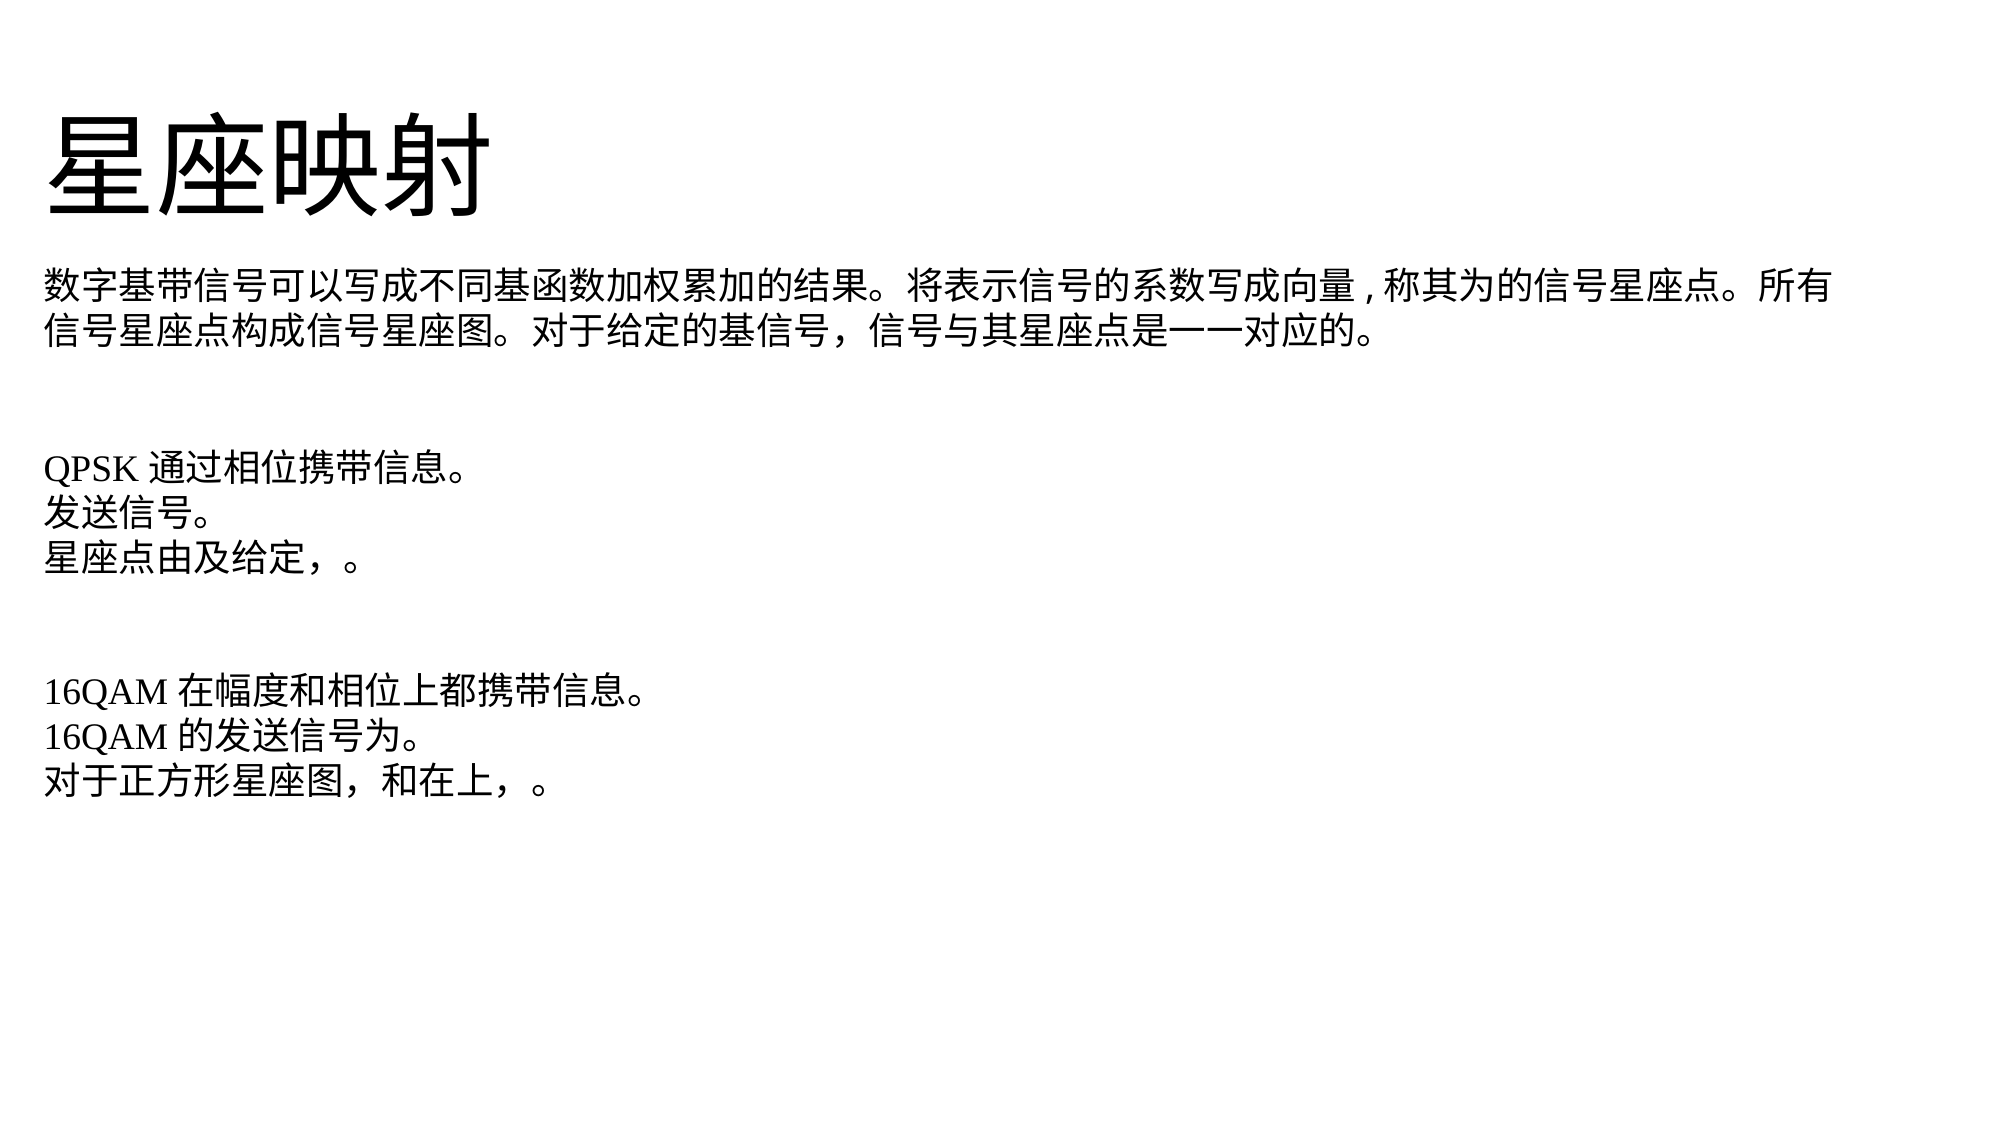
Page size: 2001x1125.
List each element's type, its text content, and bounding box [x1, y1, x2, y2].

text_box 星座映射 [28, 87, 612, 238]
